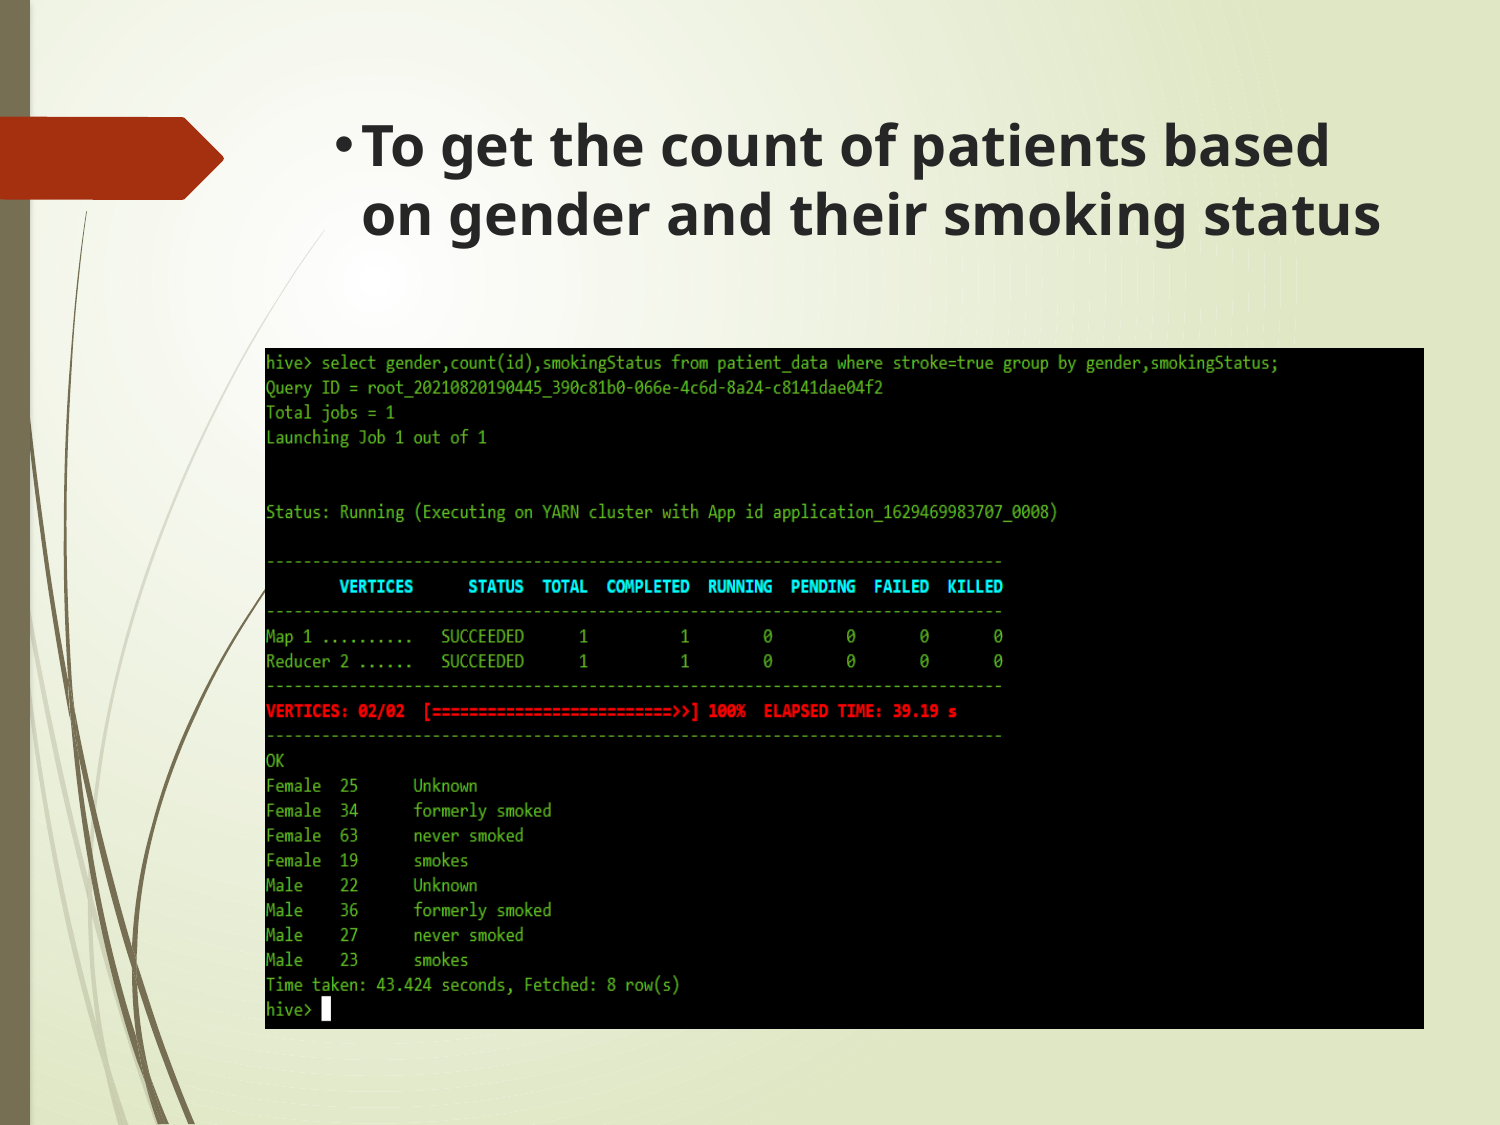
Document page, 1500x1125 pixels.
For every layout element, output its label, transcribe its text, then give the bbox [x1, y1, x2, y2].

title To get the count of patients based on gender and their smoking status [319, 102, 1400, 313]
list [265, 348, 1424, 1029]
